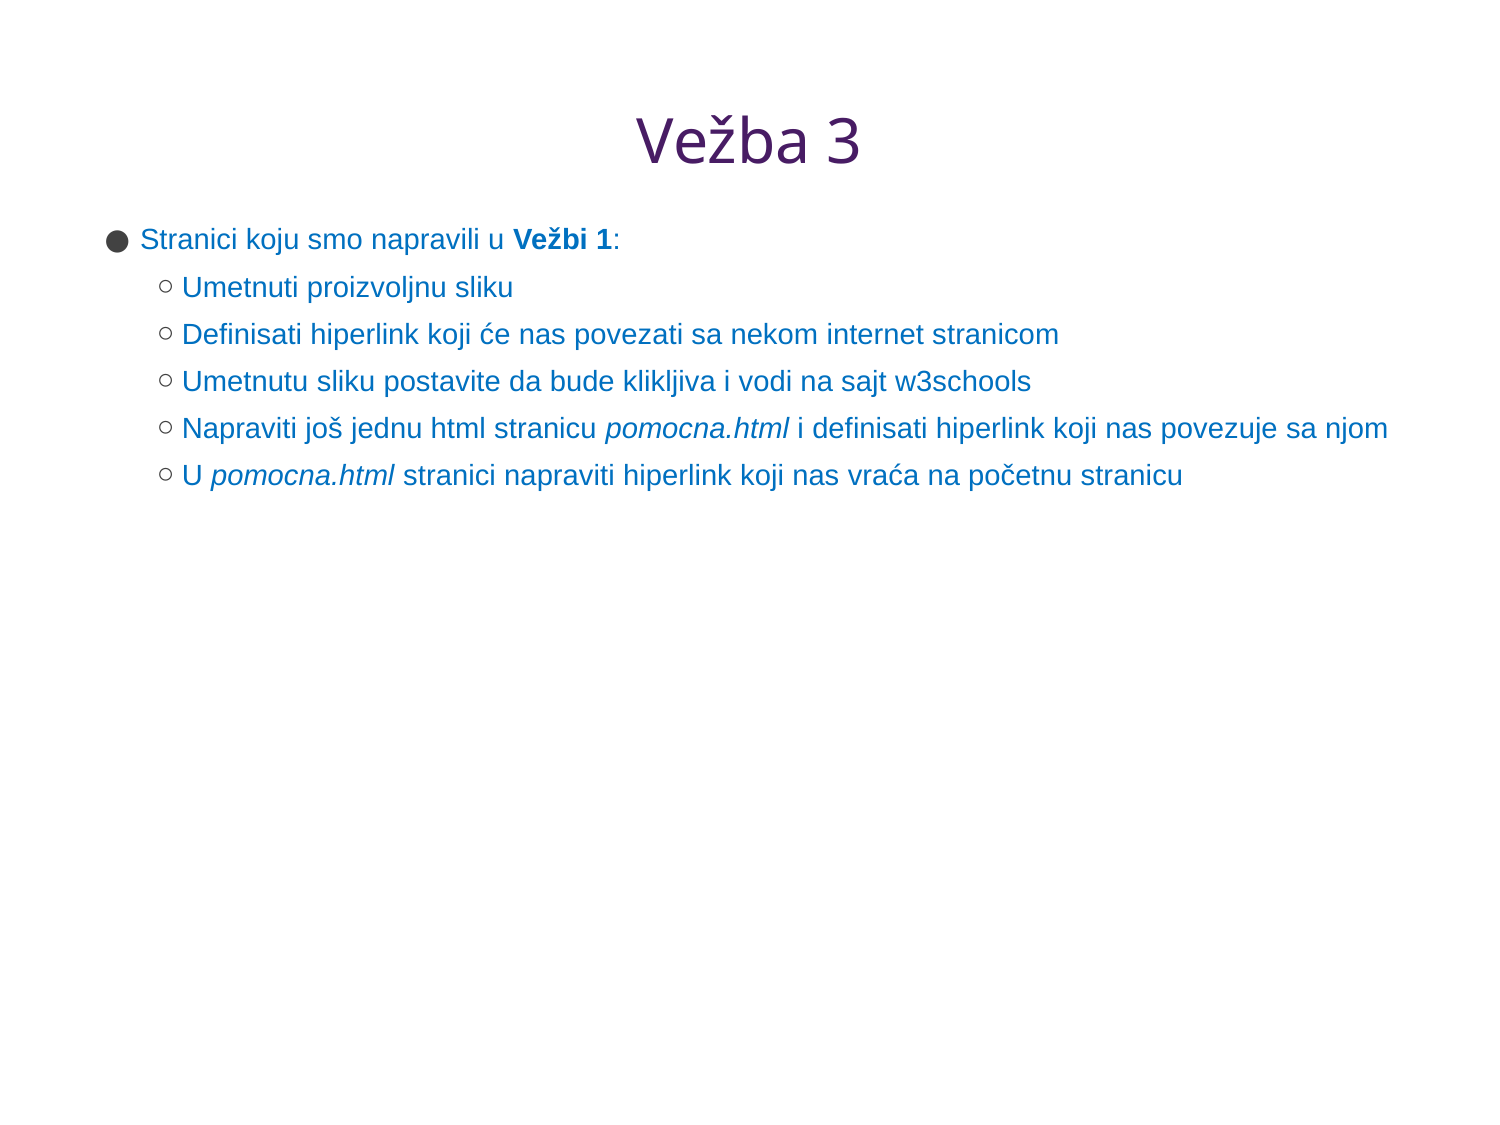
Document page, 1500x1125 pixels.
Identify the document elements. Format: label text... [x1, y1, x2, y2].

list Stranici koju smo napravili u Vežbi 1: Umetnuti proizvoljnu sliku Definisati hiperlink koji će nas povezati sa nekom internet stranicom Umetnutu sliku postavite da bude klikljiva i vodi na sajt w3schools Napraviti još jednu html stranicu pomocna.html i definisati hiperlink koji nas povezuje sa njom U pomocna.html stranici napraviti hiperlink koji nas vraća na početnu stranicu [64, 208, 1436, 1000]
title Vežba 3 [75, 45, 1425, 233]
